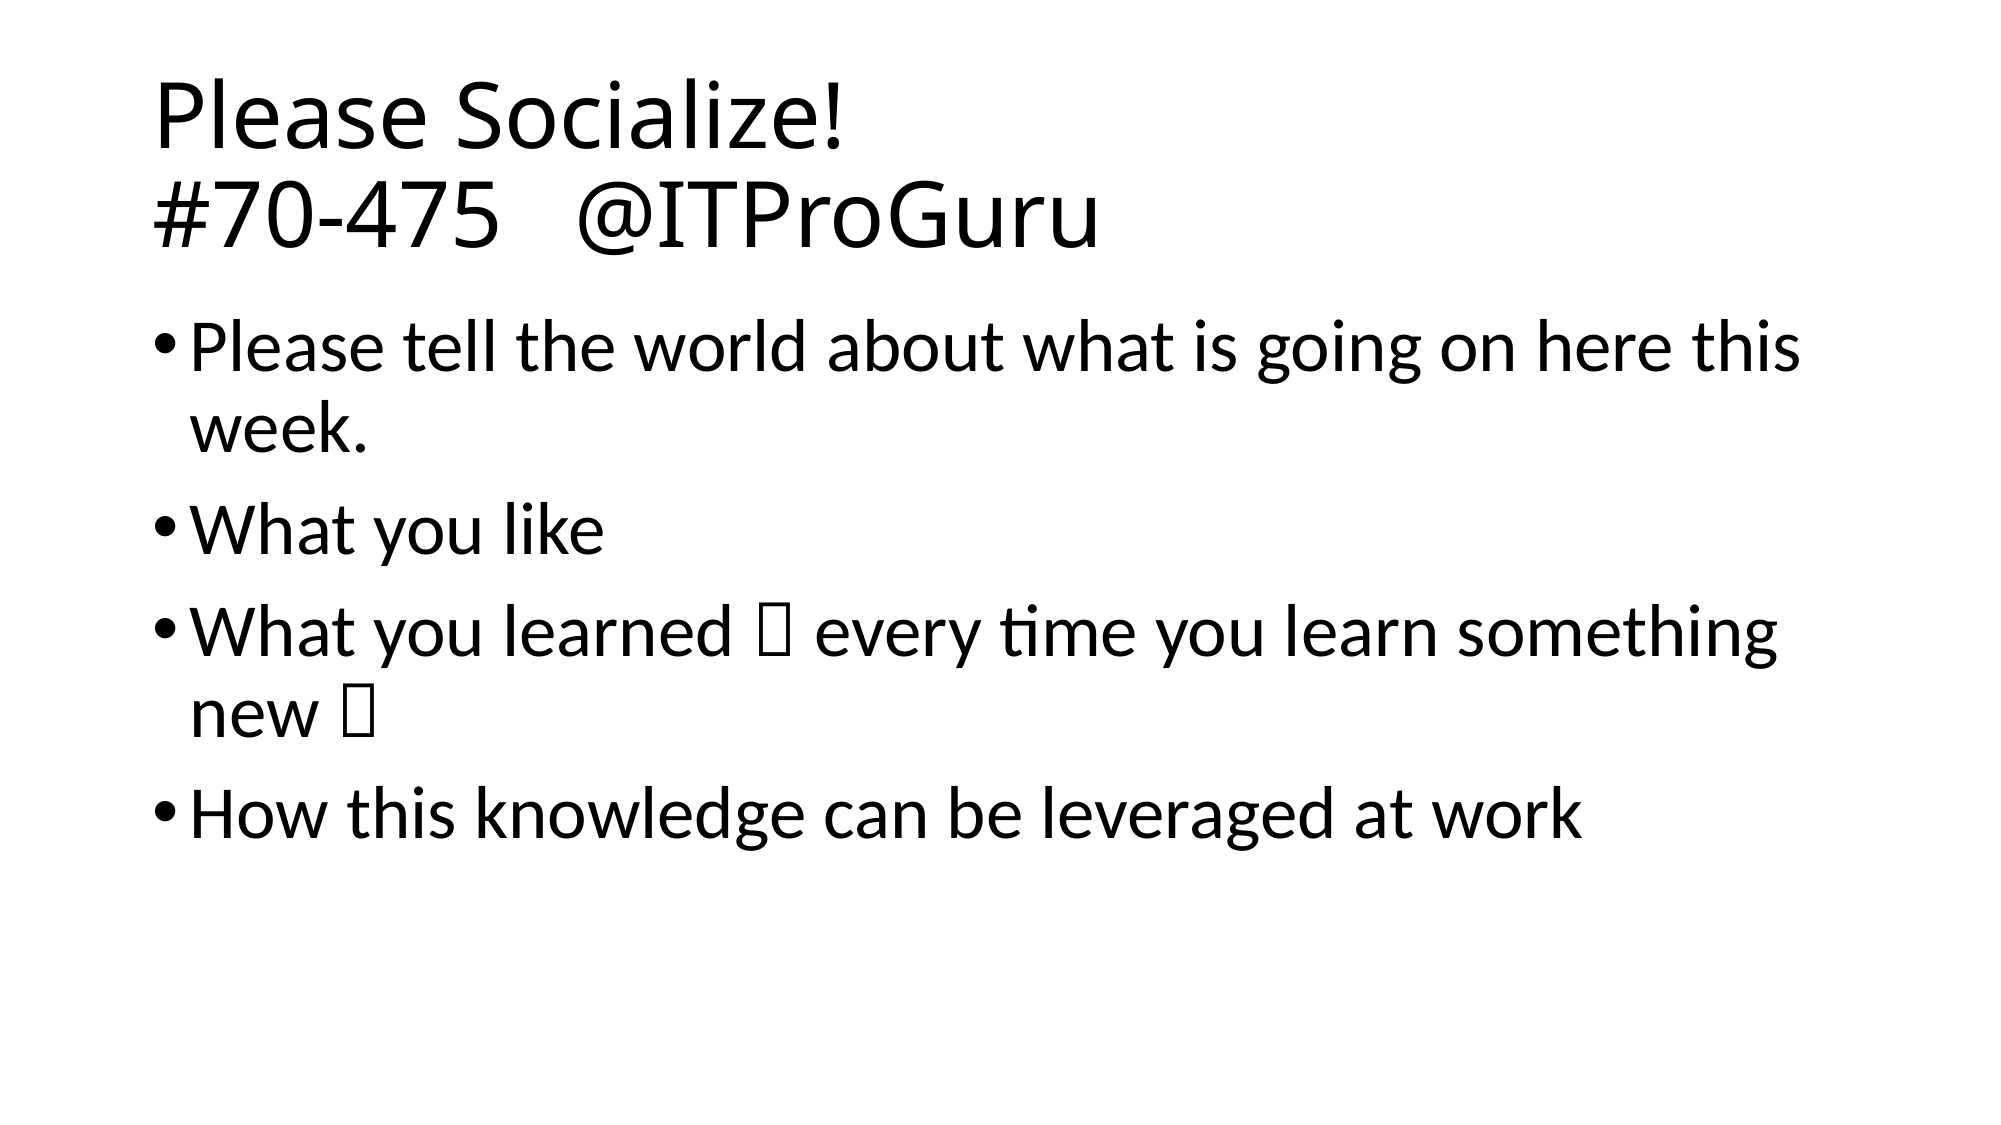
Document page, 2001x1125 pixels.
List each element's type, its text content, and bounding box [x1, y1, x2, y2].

list Please tell the world about what is going on here this week. What you like What you learned  every time you learn something new  How this knowledge can be leveraged at work [137, 299, 1863, 1014]
title Please Socialize! #70-475 @ITProGuru [137, 59, 1863, 278]
